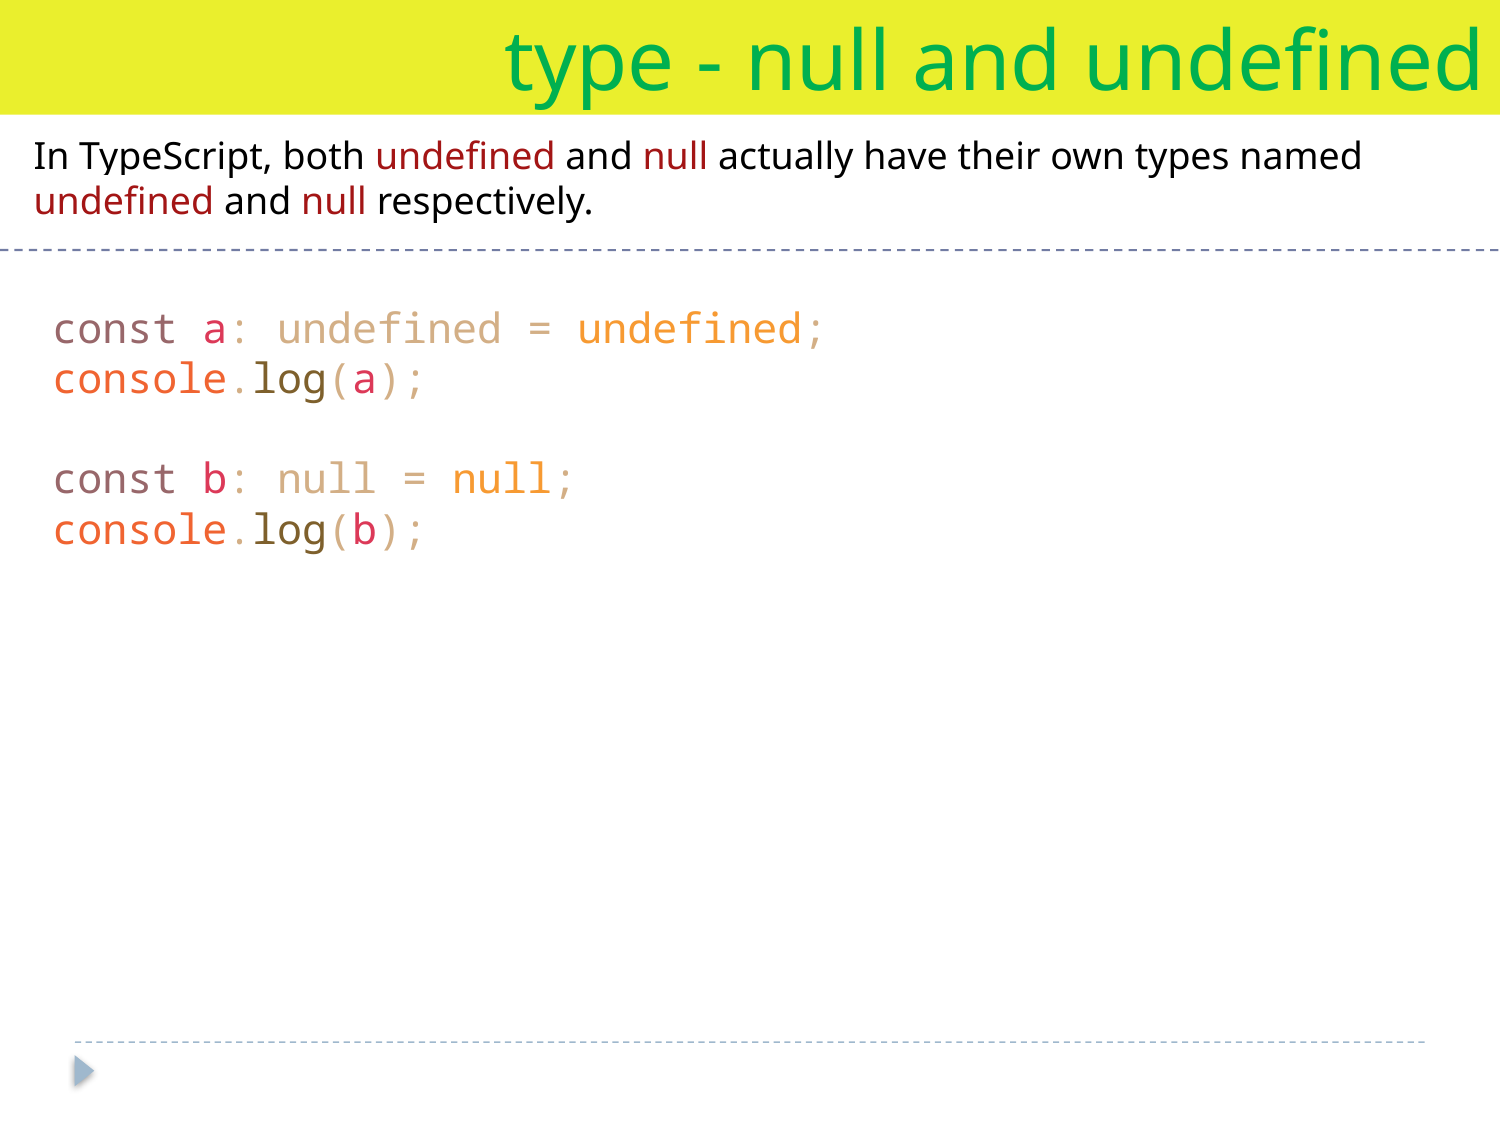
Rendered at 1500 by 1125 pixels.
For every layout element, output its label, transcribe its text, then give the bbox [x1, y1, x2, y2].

text_box const a: undefined = undefined; console.log(a); const b: null = null; console.log(b); [37, 294, 1463, 560]
text_box In TypeScript, both undefined and null actually have their own types named undefined and null respectively. [18, 124, 1482, 230]
text_box type - null and undefined [0, 0, 1500, 115]
